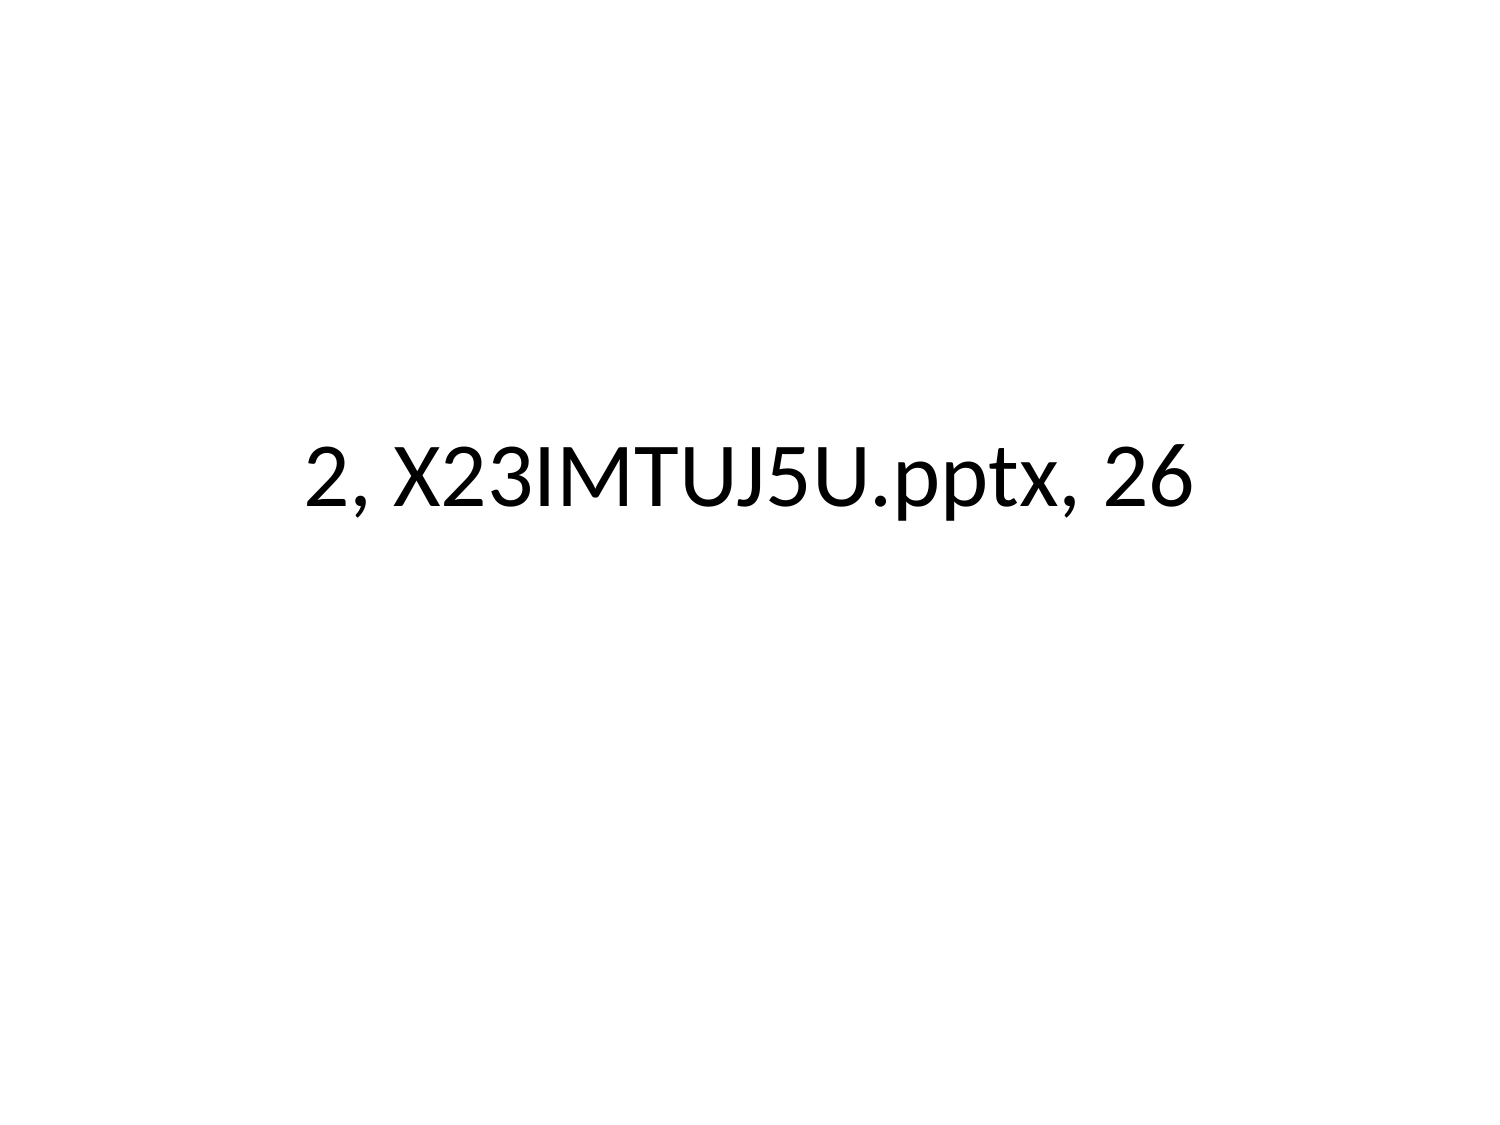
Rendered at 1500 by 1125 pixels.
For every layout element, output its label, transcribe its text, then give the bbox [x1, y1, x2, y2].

title 2, X23IMTUJ5U.pptx, 26 [112, 349, 1388, 591]
